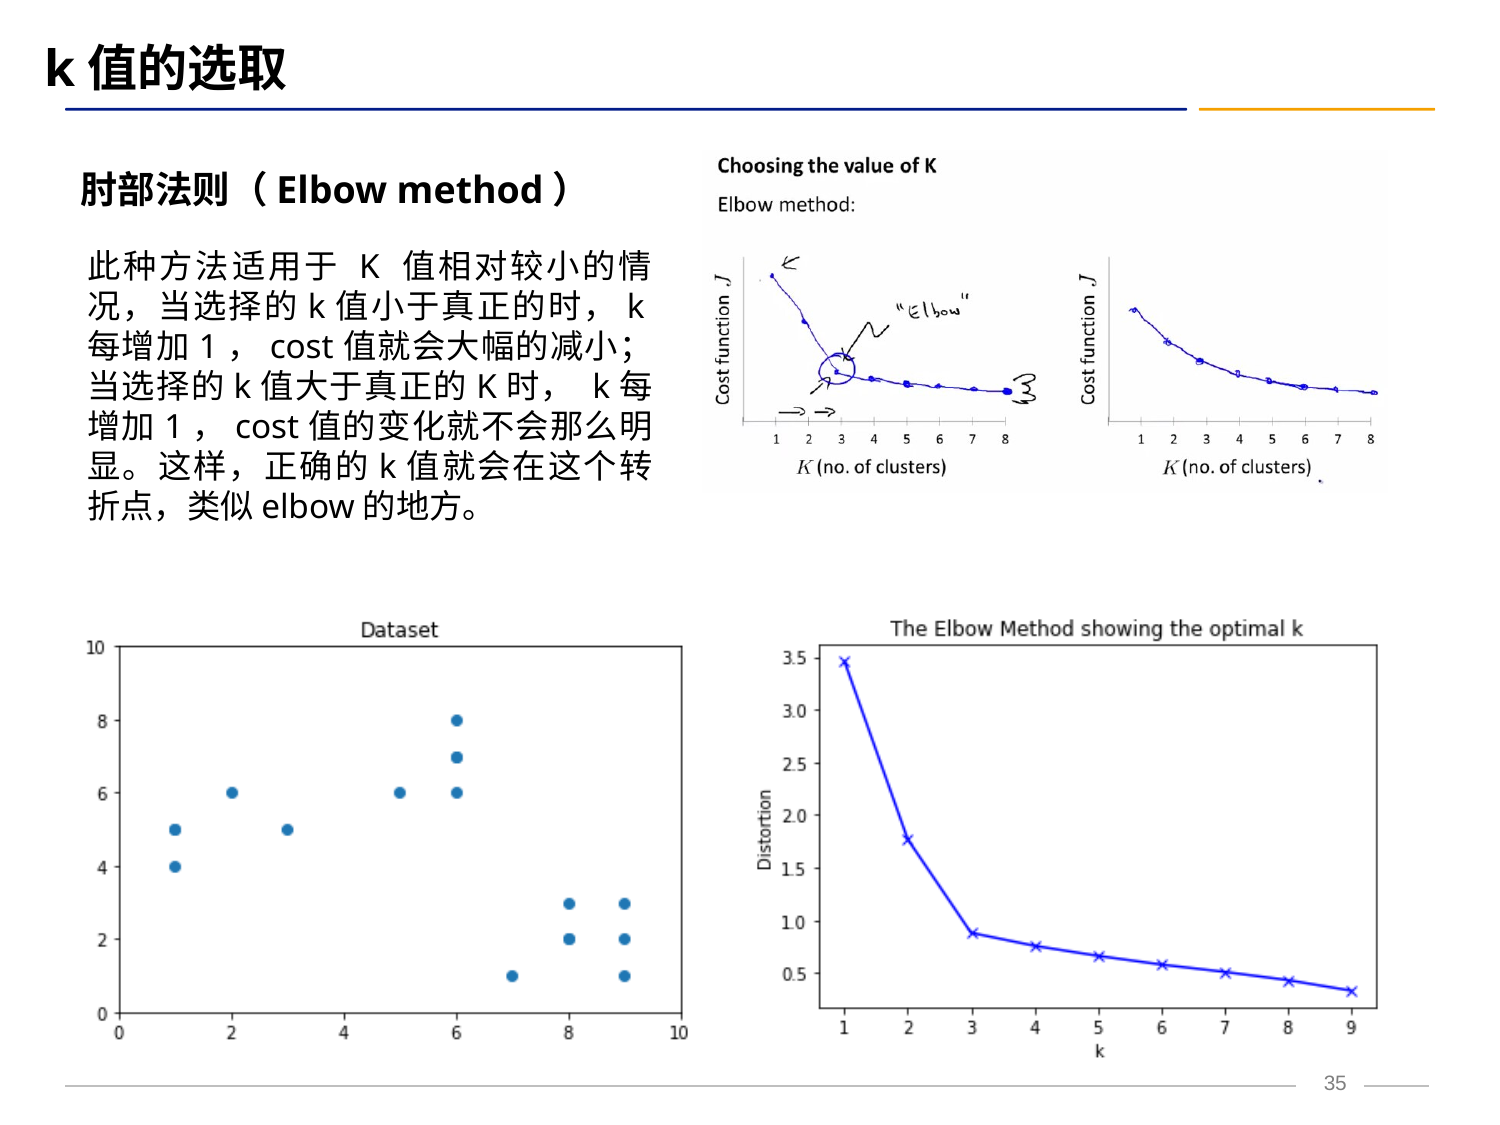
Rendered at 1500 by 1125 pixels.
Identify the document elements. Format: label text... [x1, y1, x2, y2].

text_box 此种方法适用于 K 值相对较小的情况，当选择的k值小于真正的时，k每增加1，cost值就会大幅的减小；当选择的k值大于真正的K时， k每增加1，cost值的变化就不会那么明显。这样，正确的k值就会在这个转折点，类似elbow的地方。 [72, 238, 668, 533]
picture [73, 609, 703, 1053]
picture [702, 150, 1389, 494]
picture [745, 608, 1388, 1071]
text_box k值的选取 [29, 31, 1394, 102]
list 肘部法则（Elbow method） [64, 149, 1428, 1024]
